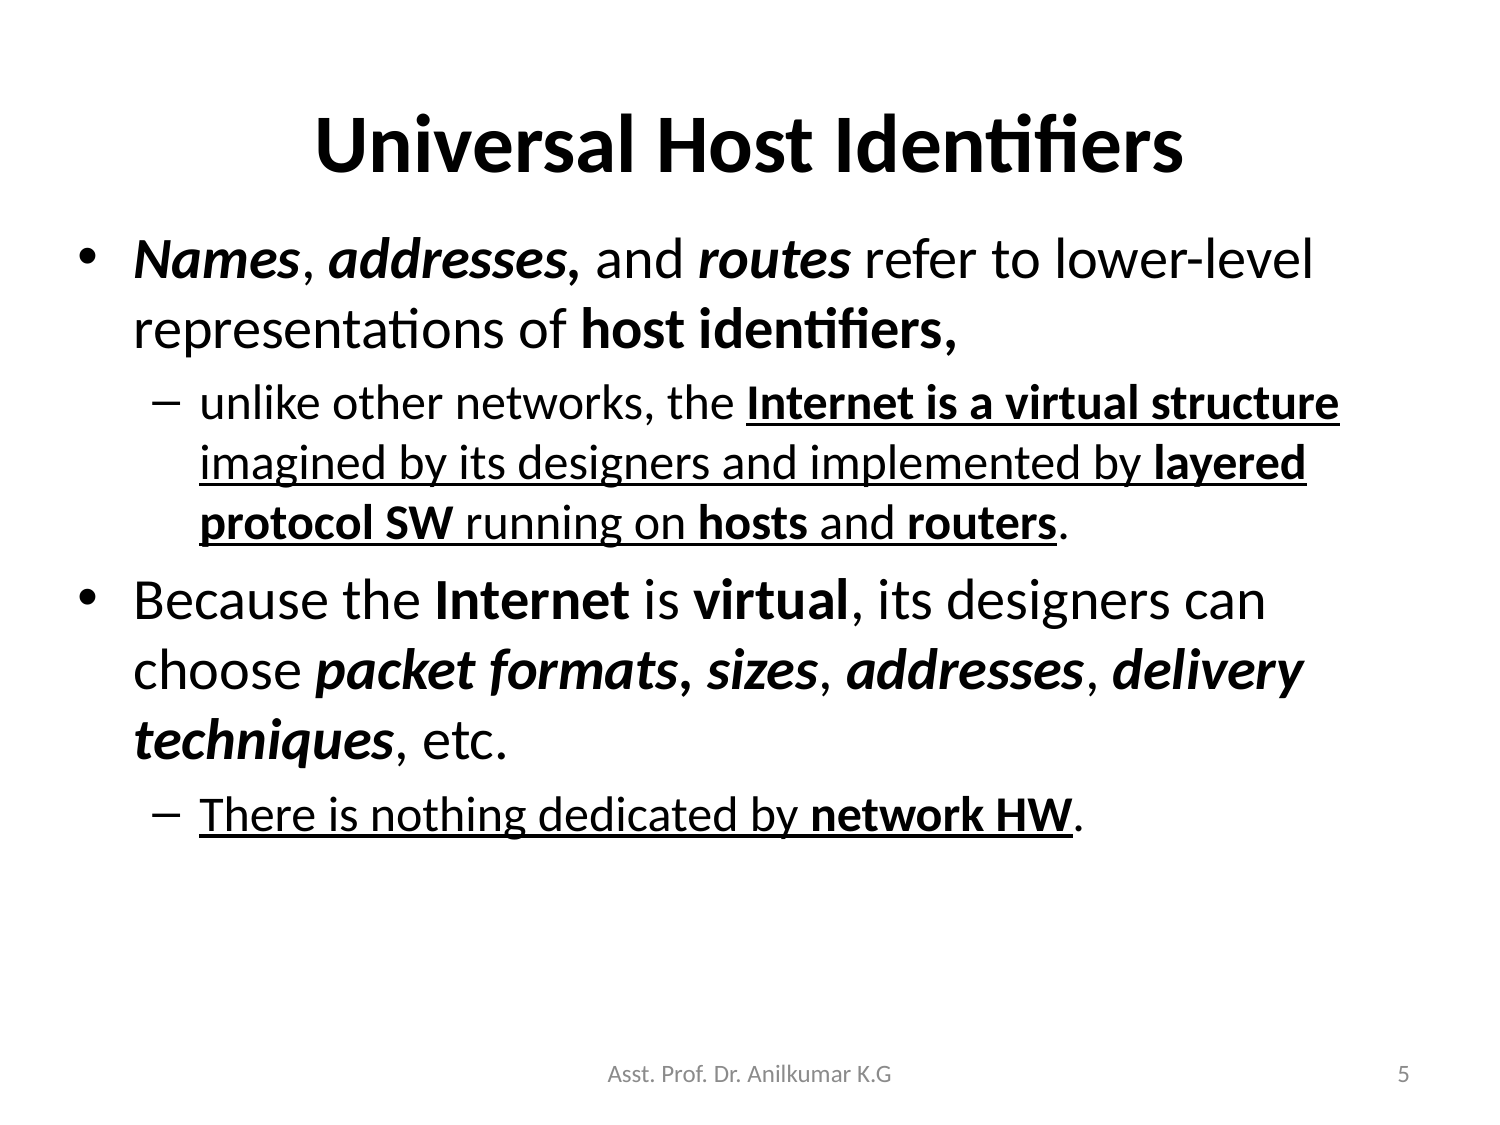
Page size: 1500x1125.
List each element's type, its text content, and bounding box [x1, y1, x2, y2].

footer Asst. Prof. Dr. Anilkumar K.G [512, 1042, 988, 1103]
list Names, addresses, and routes refer to lower-level representations of host identifiers, unlike other networks, the Internet is a virtual structure imagined by its designers and implemented by layered protocol SW running on hosts and routers. Because the Internet is virtual, its designers can choose packet formats, sizes, addresses, delivery techniques, etc. There is nothing dedicated by network HW. [62, 212, 1450, 1005]
slide_number 5 [1074, 1042, 1425, 1103]
title Universal Host Identifiers [75, 45, 1425, 212]
